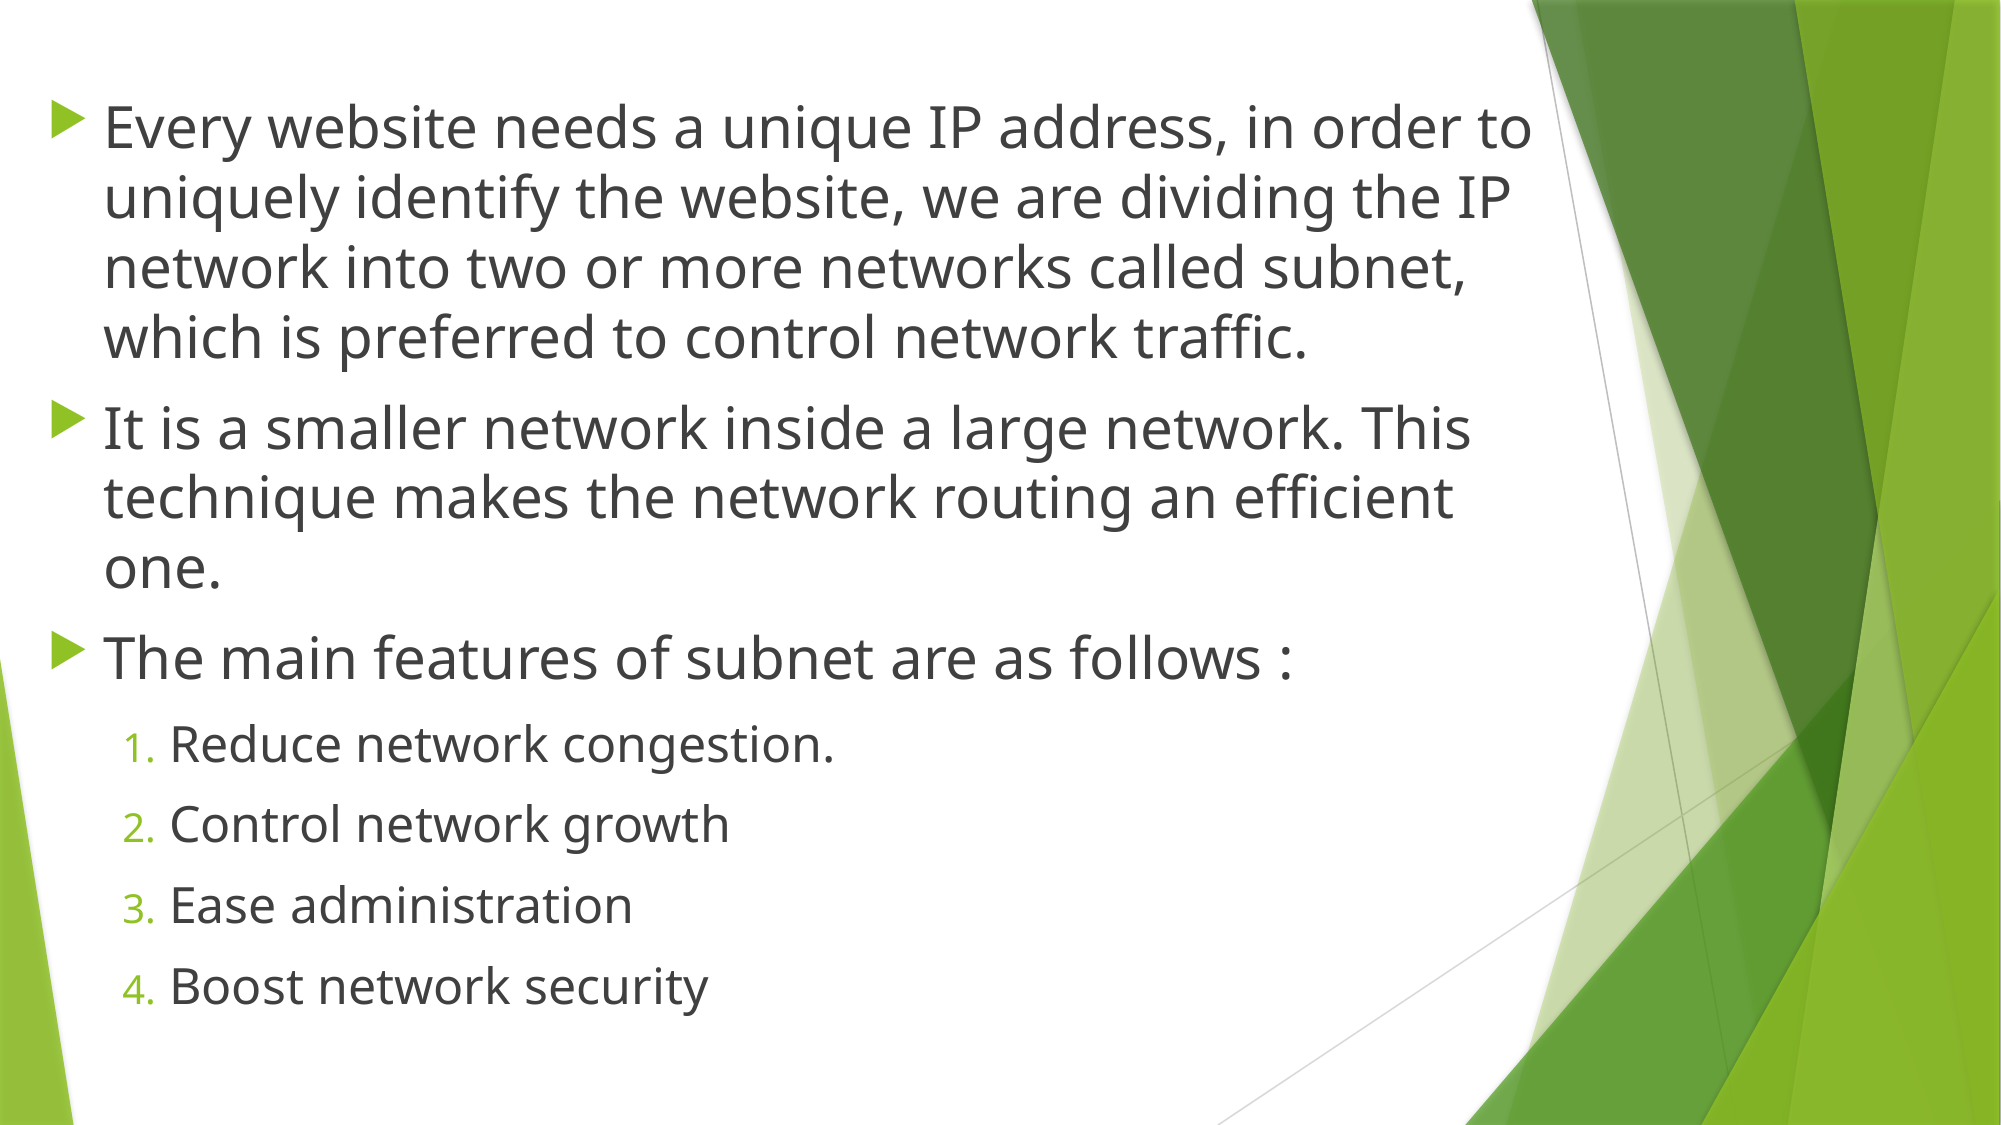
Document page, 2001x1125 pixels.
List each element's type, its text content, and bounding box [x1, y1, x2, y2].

list Every website needs a unique IP address, in order to uniquely identify the website, we are dividing the IP network into two or more networks called subnet, which is preferred to control network traffic. It is a smaller network inside a large network. This technique makes the network routing an efficient one. The main features of subnet are as follows : Reduce network congestion. Control network growth Ease administration Boost network security [32, 83, 1560, 1083]
